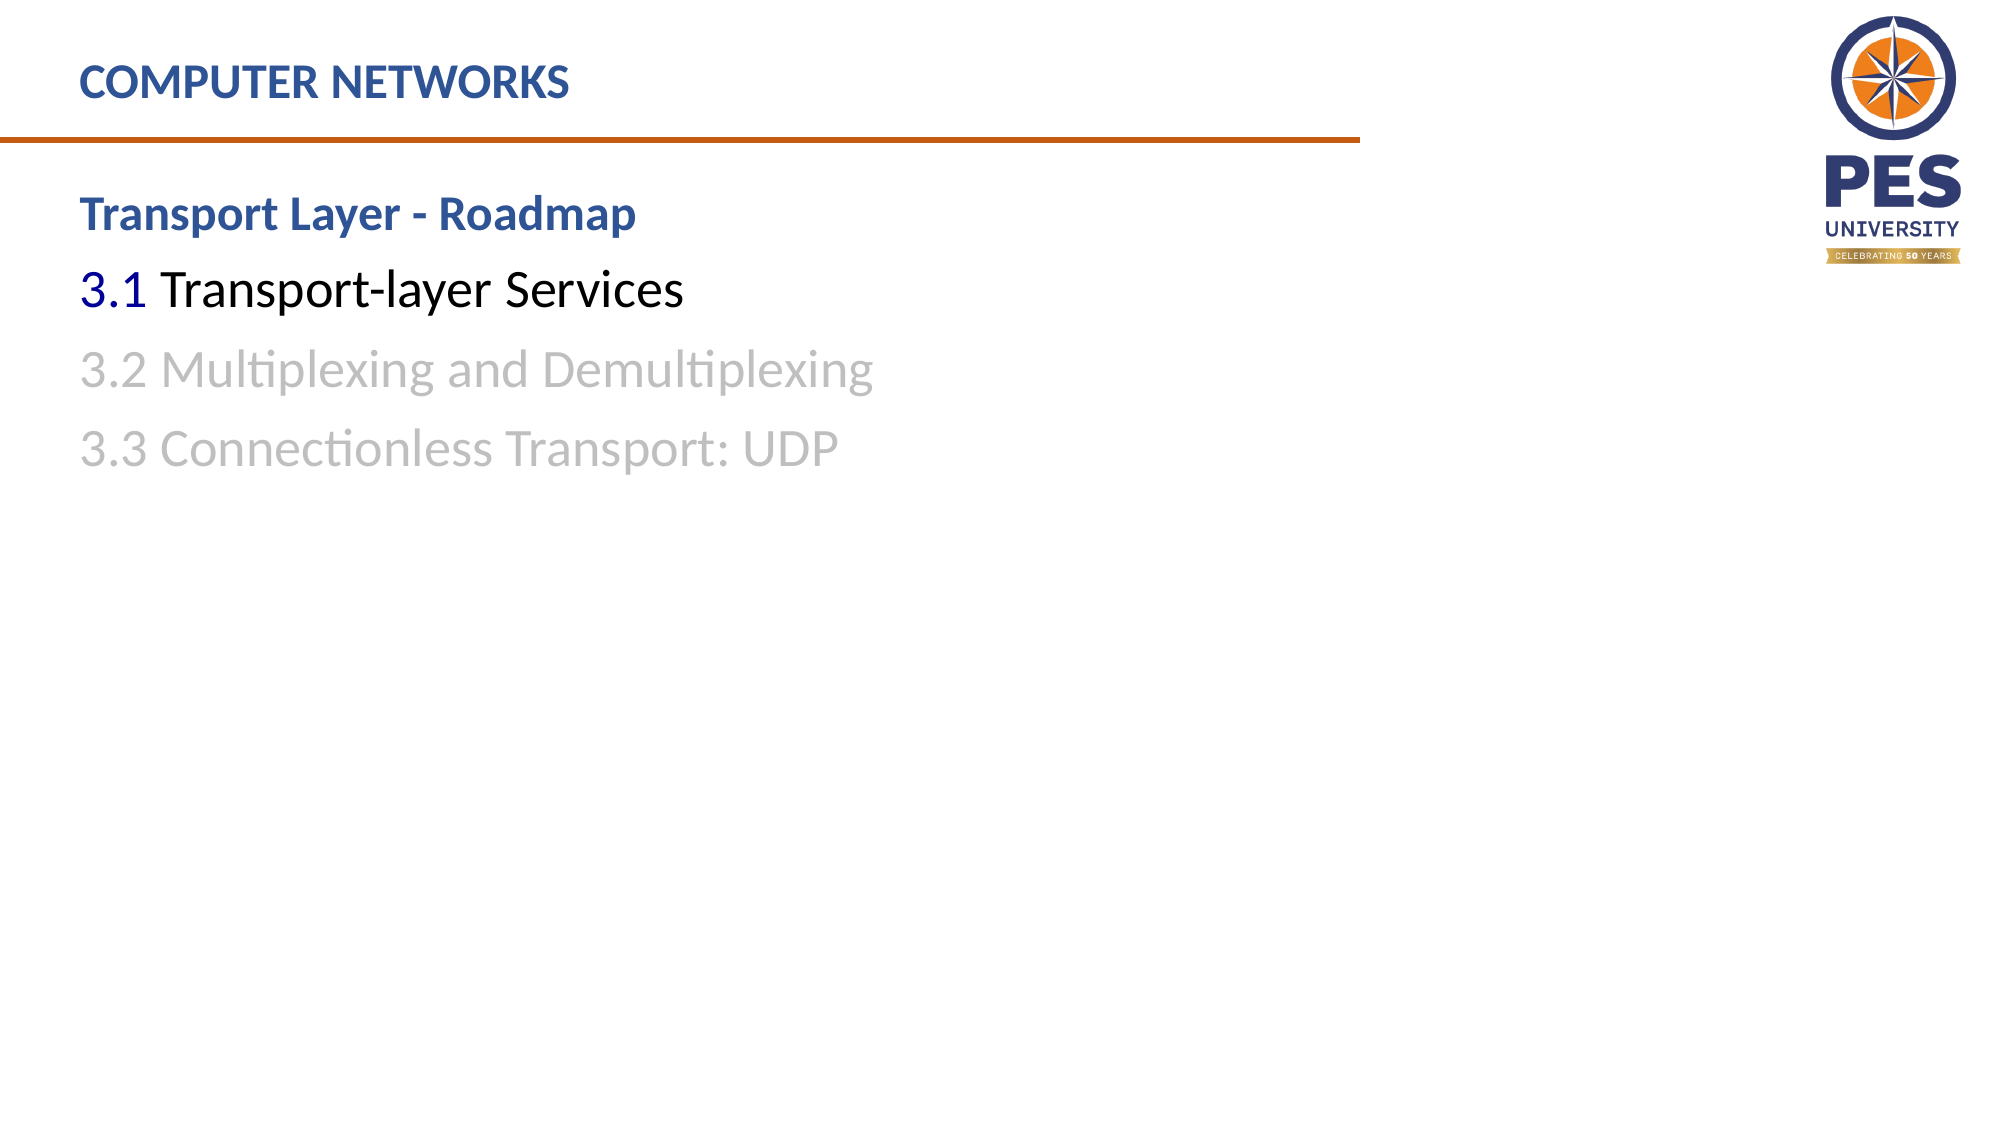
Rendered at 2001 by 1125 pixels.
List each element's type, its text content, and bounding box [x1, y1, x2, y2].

text_box COMPUTER NETWORKS [64, 41, 1295, 117]
text_box Transport Layer - Roadmap [64, 173, 953, 249]
text_box 3.1 Transport-layer Services 3.2 Multiplexing and Demultiplexing 3.3 Connectionless Transport: UDP [64, 253, 1083, 1061]
picture [1826, 16, 1961, 264]
